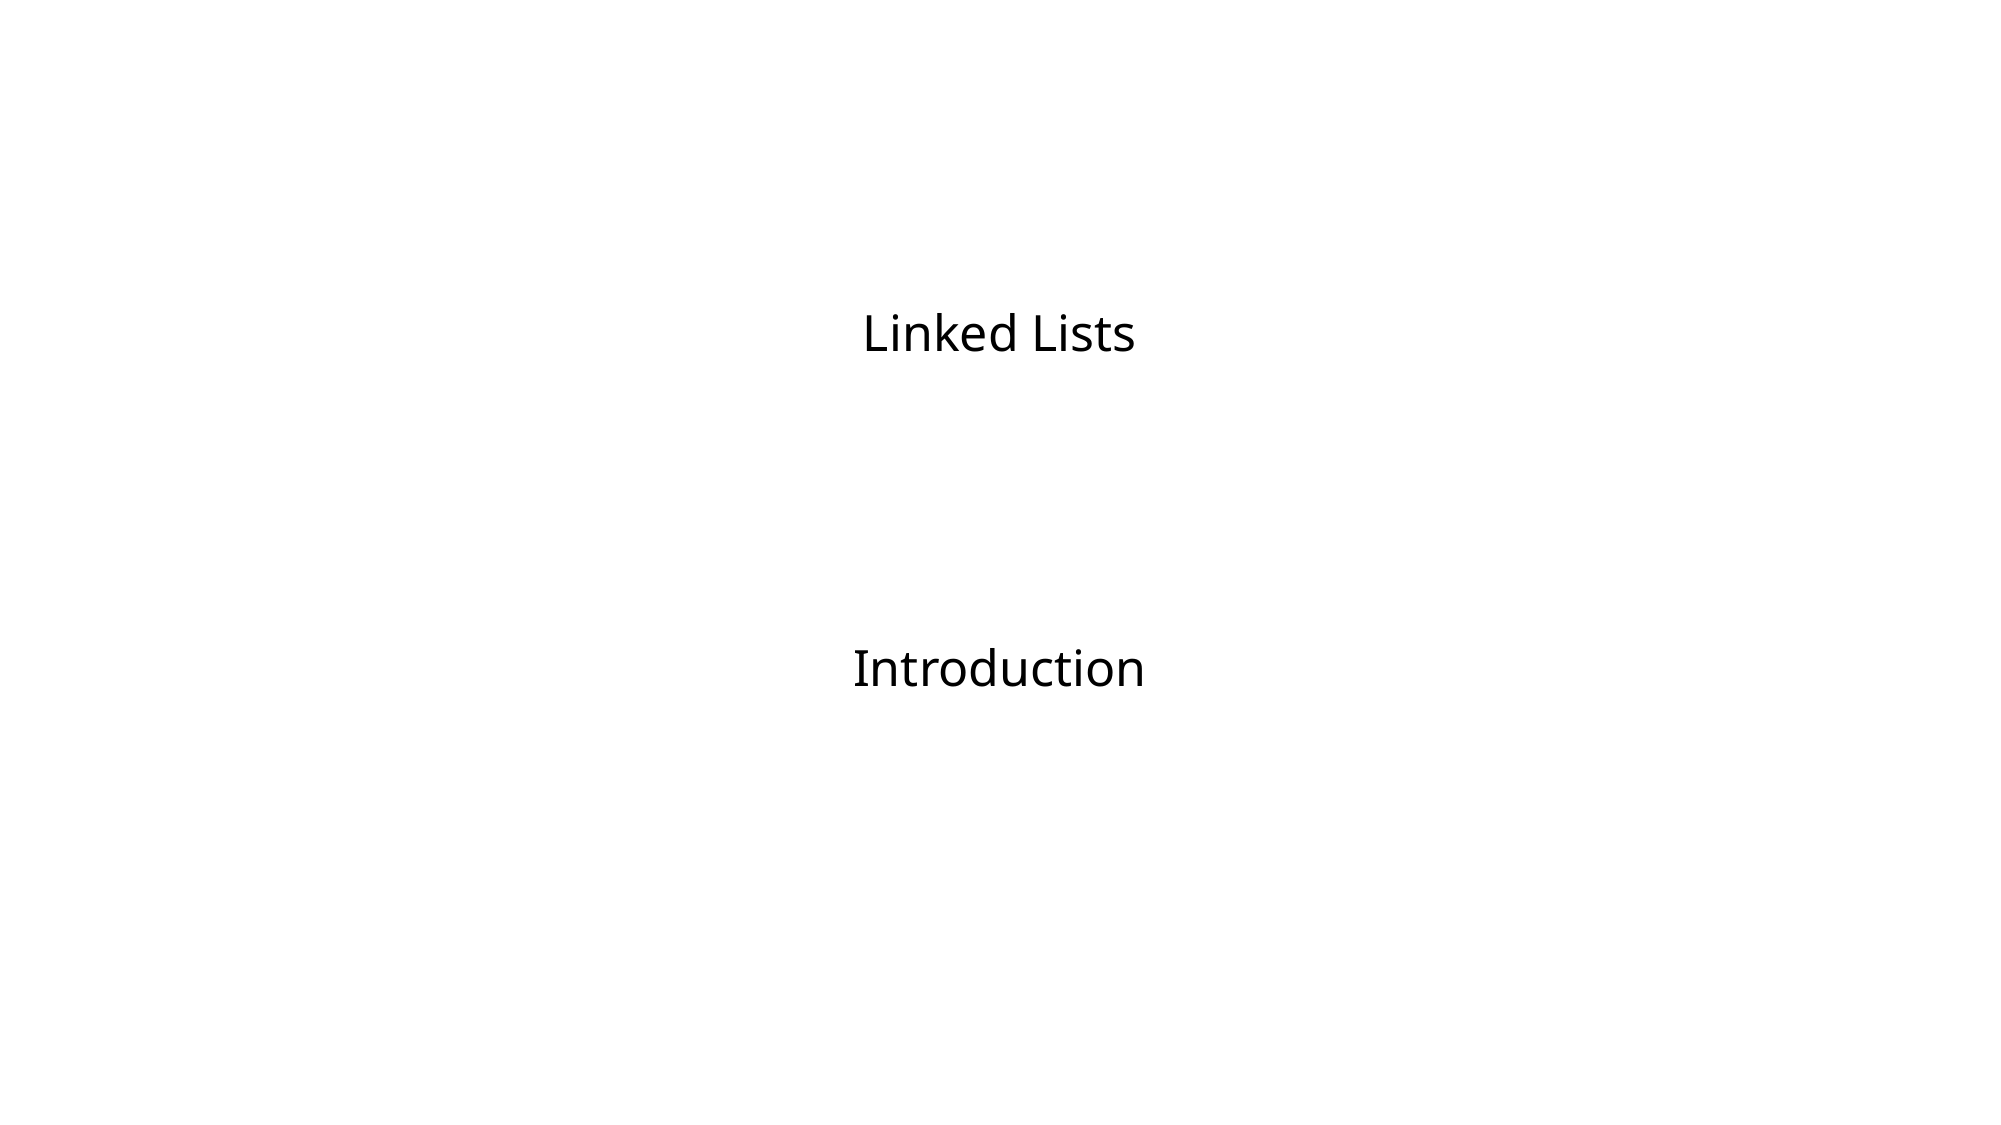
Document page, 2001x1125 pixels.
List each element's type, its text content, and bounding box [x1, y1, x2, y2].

subtitle Introduction [467, 623, 1533, 797]
subtitle Linked Lists [467, 288, 1533, 462]
